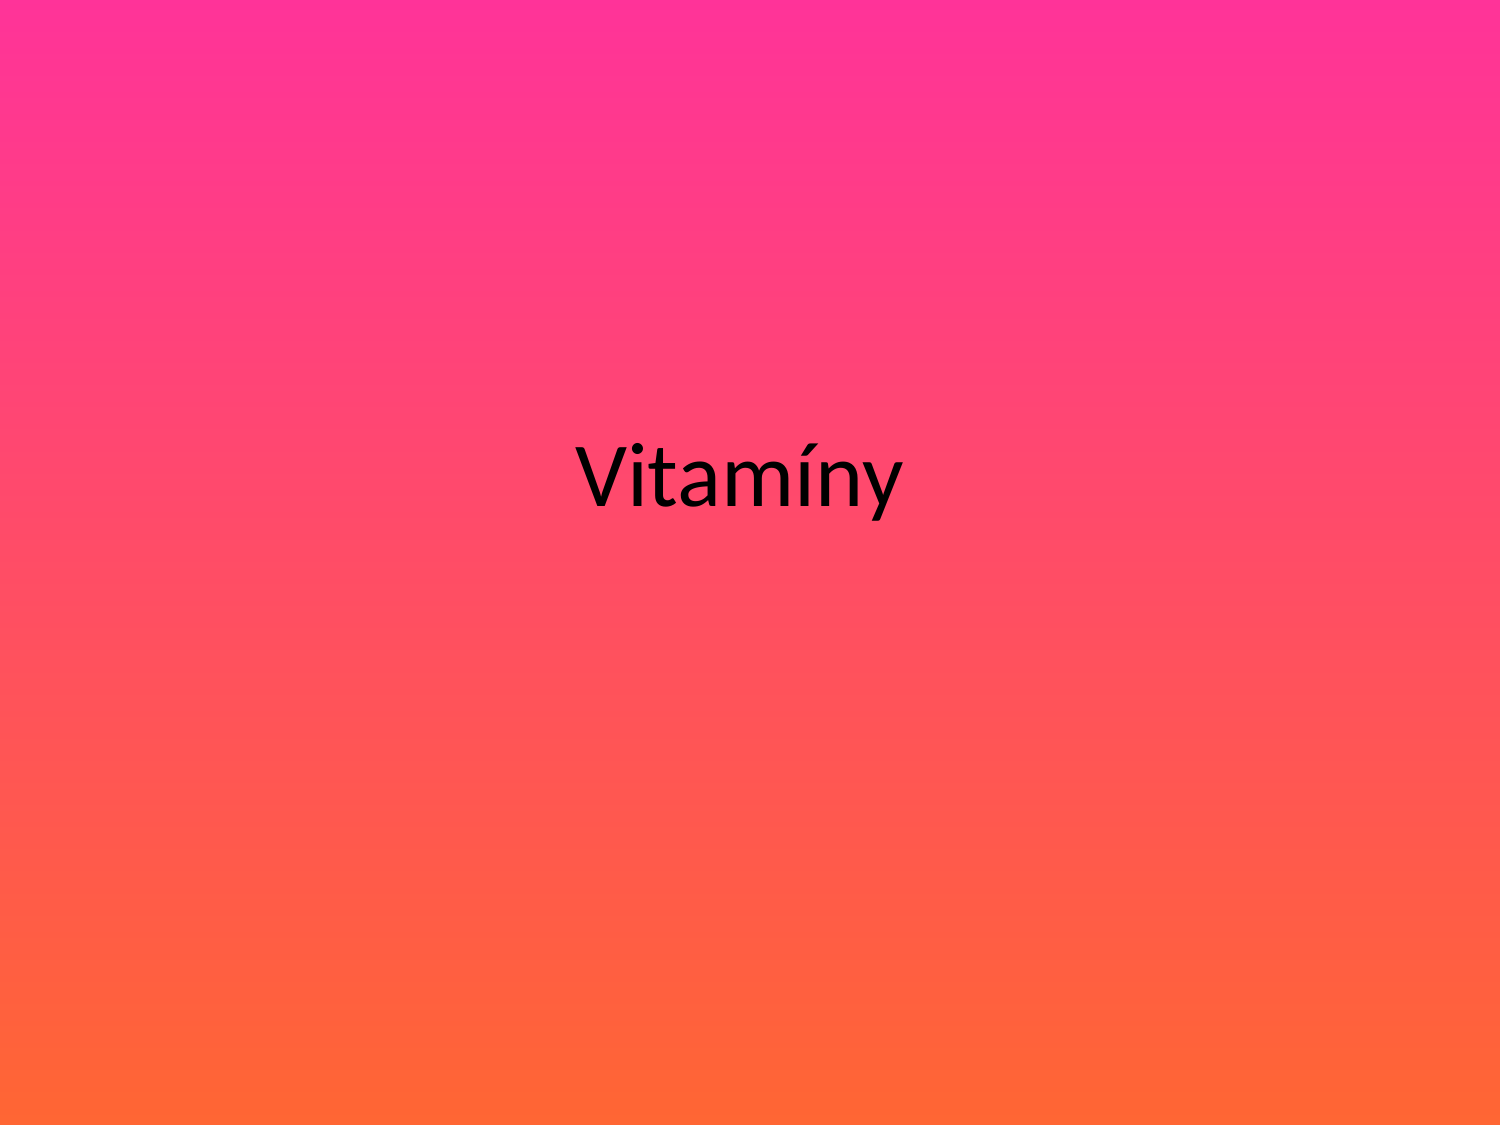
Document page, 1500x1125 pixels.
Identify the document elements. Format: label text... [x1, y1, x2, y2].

title Vitamíny [112, 349, 1388, 591]
